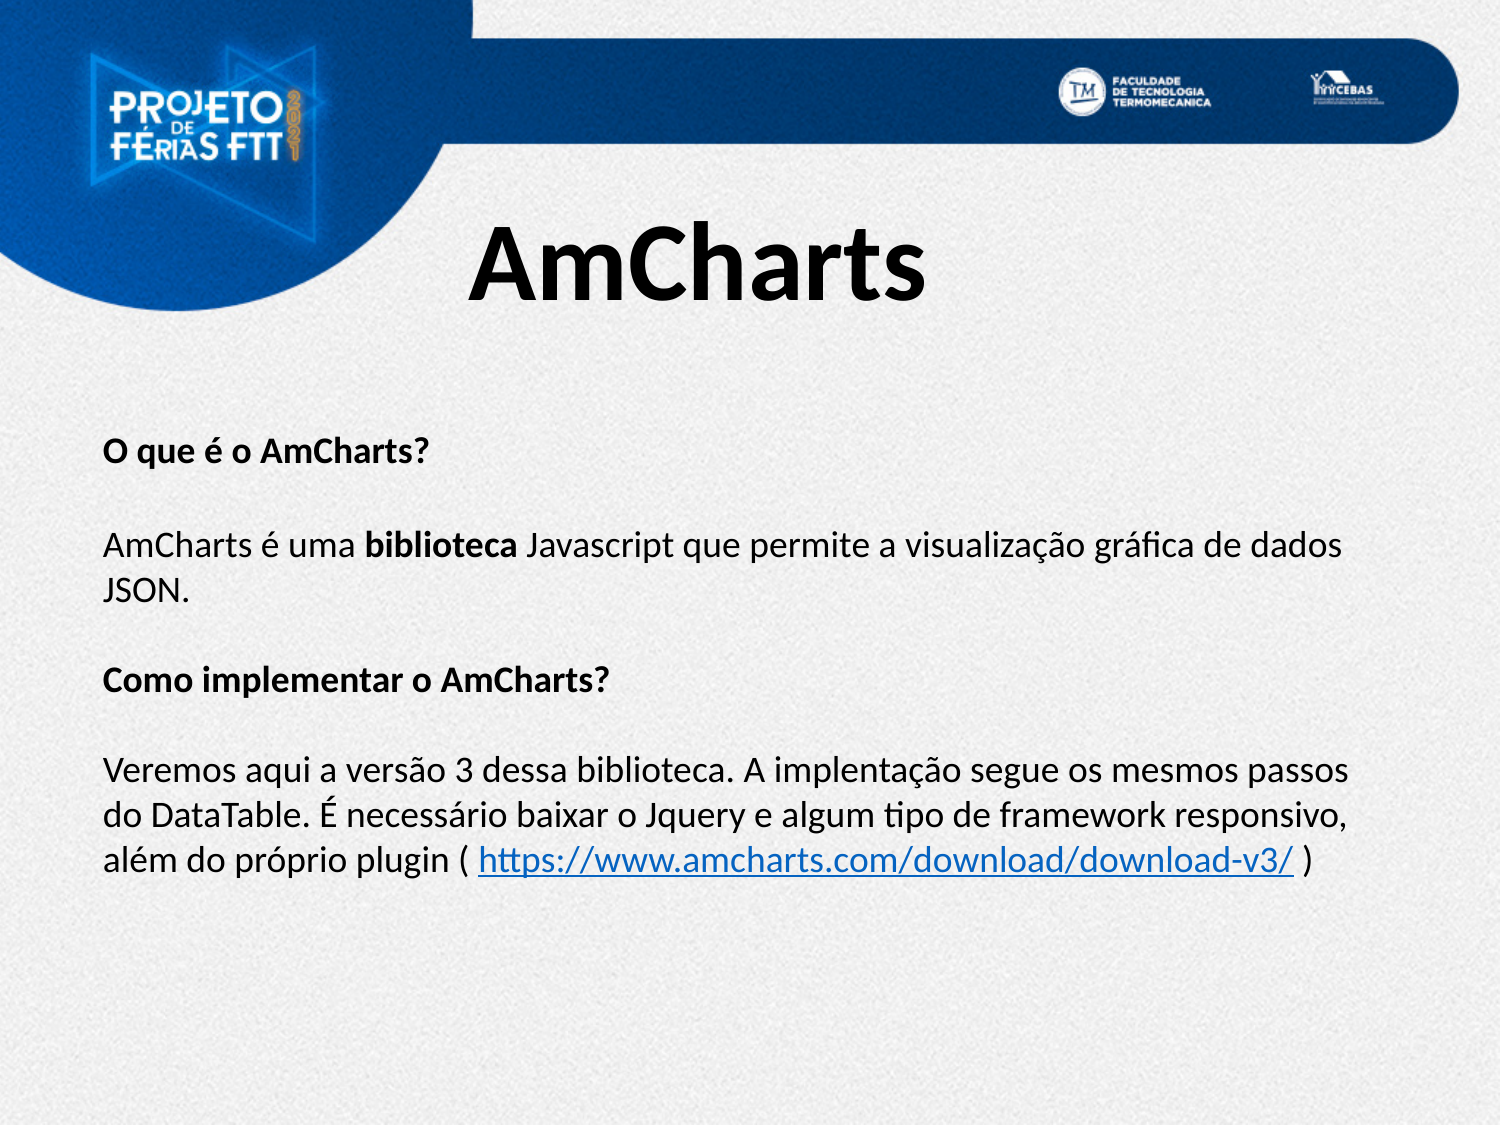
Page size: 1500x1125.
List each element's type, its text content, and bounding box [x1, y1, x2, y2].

picture [0, 0, 1500, 1125]
text_box AmCharts [453, 180, 943, 331]
text_box AmCharts é uma biblioteca Javascript que permite a visualização gráfica de dados JSON. Como implementar o AmCharts? Veremos aqui a versão 3 dessa biblioteca. A implentação segue os mesmos passos do DataTable. É necessário baixar o Jquery e algum tipo de framework responsivo, além do próprio plugin ( https://www.amcharts.com/download/download-v3/ ) [88, 512, 1384, 888]
text_box O que é o AmCharts? [88, 418, 838, 479]
